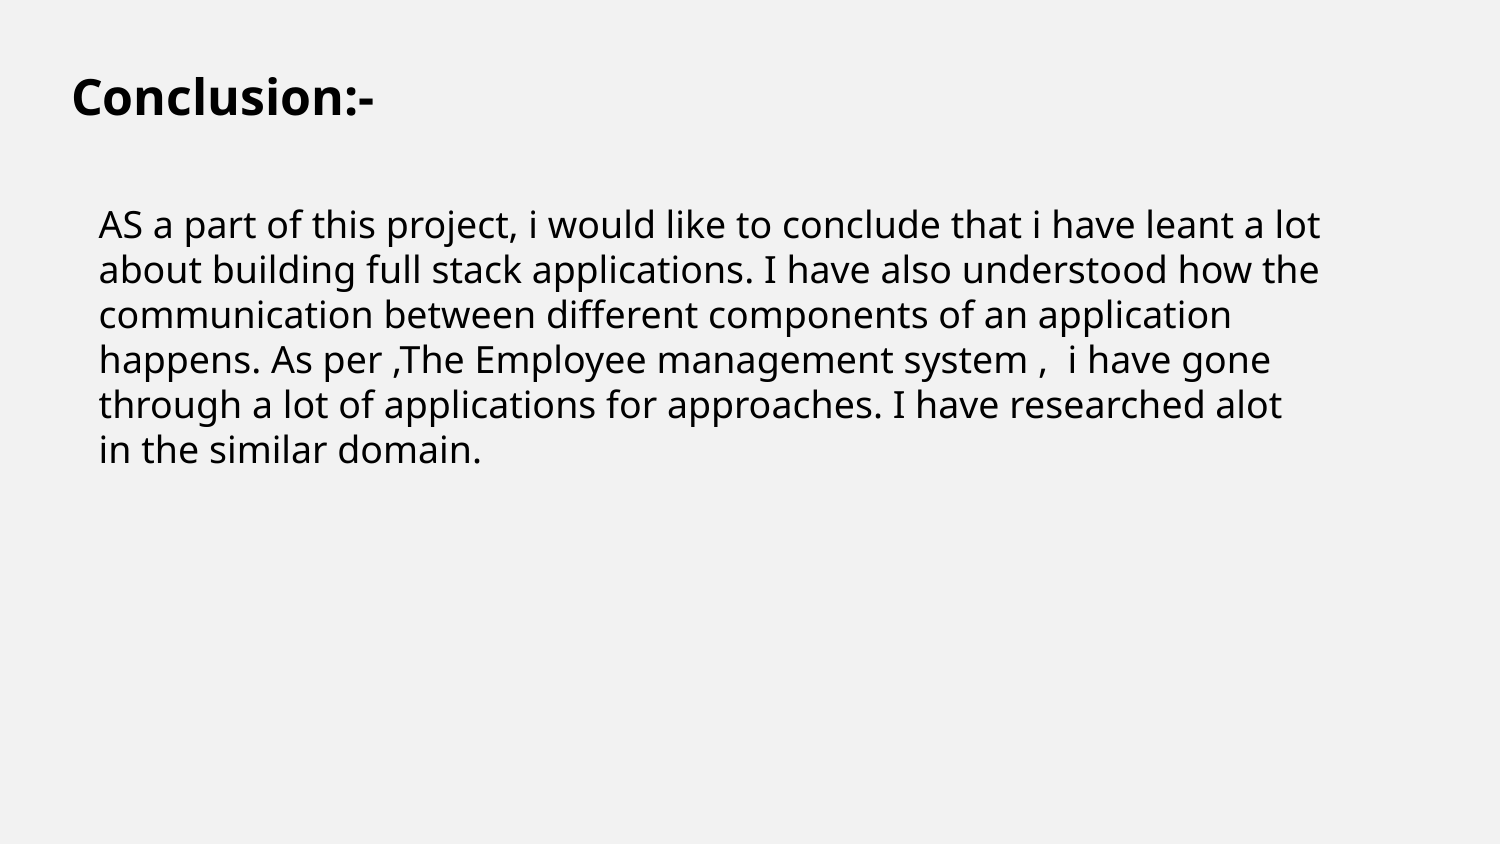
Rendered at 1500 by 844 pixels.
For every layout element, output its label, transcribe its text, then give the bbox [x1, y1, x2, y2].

text_box Conclusion:- [56, 58, 738, 134]
text_box AS a part of this project, i would like to conclude that i have leant a lot about building full stack applications. I have also understood how the communication between different components of an application happens. As per ,The Employee management system , i have gone through a lot of applications for approaches. I have researched alot in the similar domain. [84, 193, 1338, 479]
